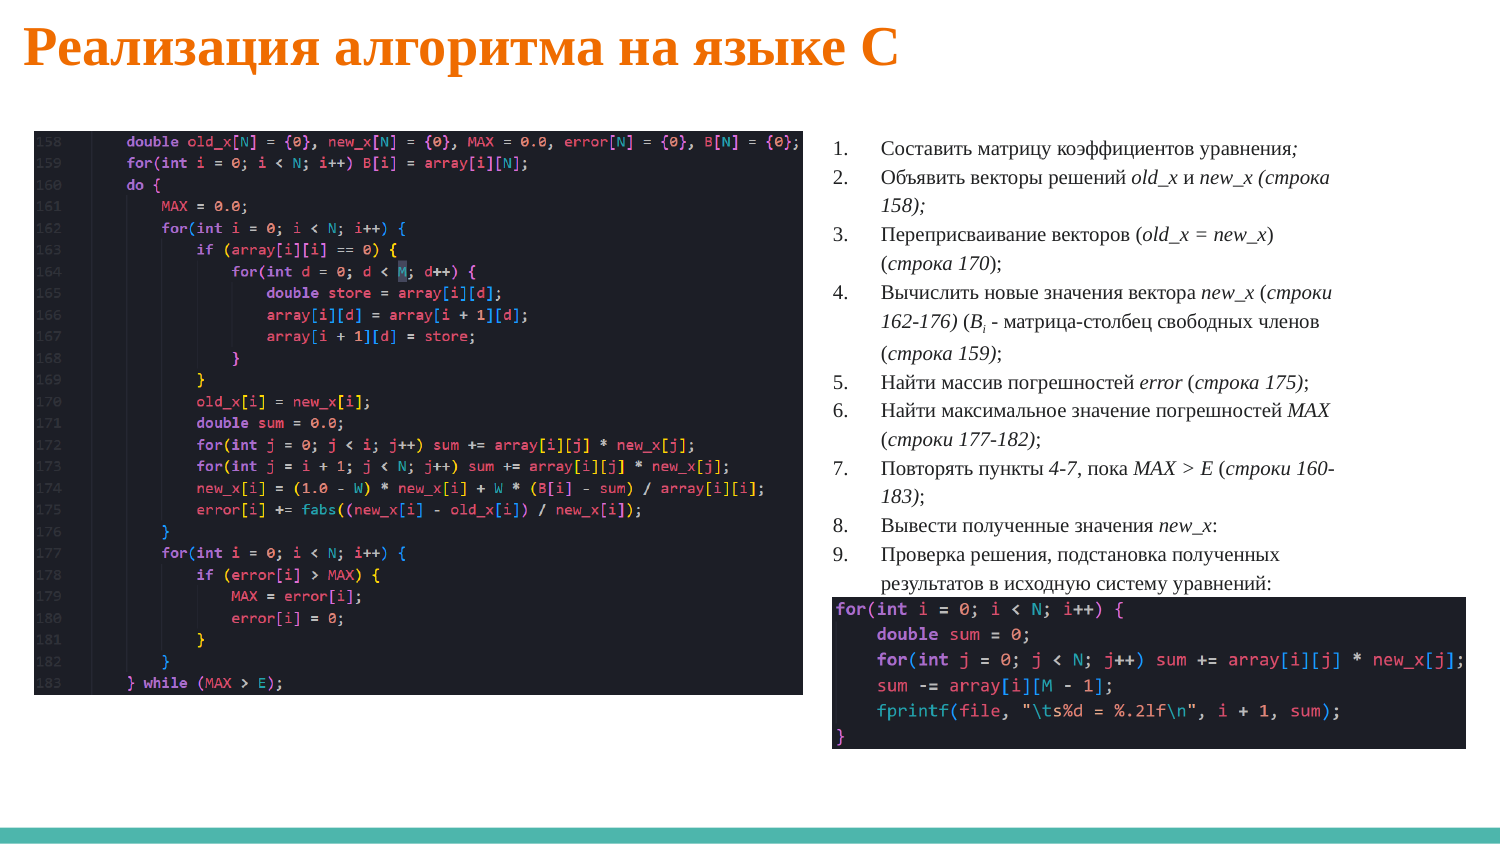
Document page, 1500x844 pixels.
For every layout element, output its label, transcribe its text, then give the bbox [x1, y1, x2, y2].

text_box Составить матрицу коэффициентов уравнения; Объявить векторы решений old_x и new_x (строка 158); Переприсваивание векторов (old_x = new_x) (строка 170); Вычислить новые значения вектора new_x (строки 162-176) (Bi - матрица-столбец свободных членов (строка 159); Найти массив погрешностей error (строка 175); Найти максимальное значение погрешностей MAX (строки 177-182); Повторять пункты 4-7, пока MAX > E (строки 160-183); Вывести полученные значения new_x: Проверка решения, подстановка полученных результатов в исходную систему уравнений: [790, 116, 1362, 610]
picture [831, 597, 1466, 750]
title Реализация алгоритма на языке C [8, 0, 1407, 116]
picture [33, 131, 803, 695]
